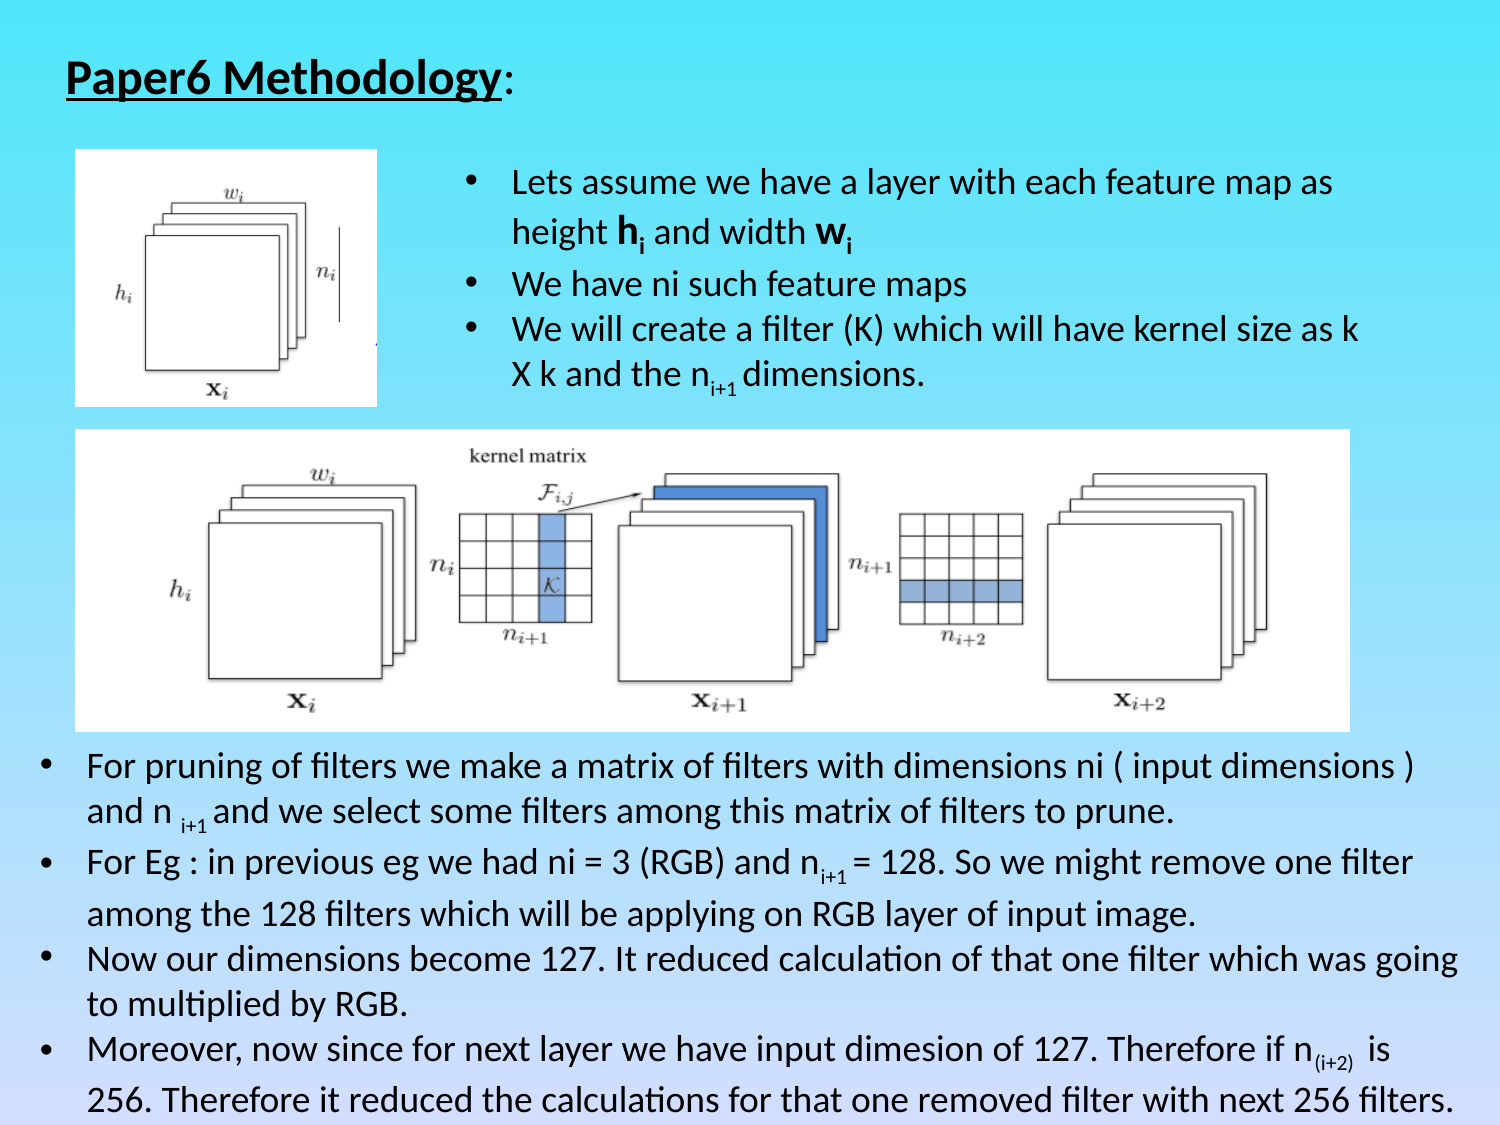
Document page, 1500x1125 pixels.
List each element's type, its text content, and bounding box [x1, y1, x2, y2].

picture [74, 149, 377, 407]
text_box Lets assume we have a layer with each feature map as height hi and width wi We have ni such feature maps We will create a filter (K) which will have kernel size as k X k and the ni+1 dimensions. [450, 149, 1384, 408]
text_box Paper6 Methodology: [50, 37, 540, 113]
picture [74, 429, 1351, 732]
text_box For pruning of filters we make a matrix of filters with dimensions ni ( input dimensions ) and n i+1 and we select some filters among this matrix of filters to prune. For Eg : in previous eg we had ni = 3 (RGB) and ni+1 = 128. So we might remove one filter among the 128 filters which will be applying on RGB layer of input image. Now our dimensions become 127. It reduced calculation of that one filter which was going to multiplied by RGB. Moreover, now since for next layer we have input dimesion of 127. Therefore if n(i+2) is 256. Therefore it reduced the calculations for that one removed filter with next 256 filters. [24, 733, 1475, 1125]
